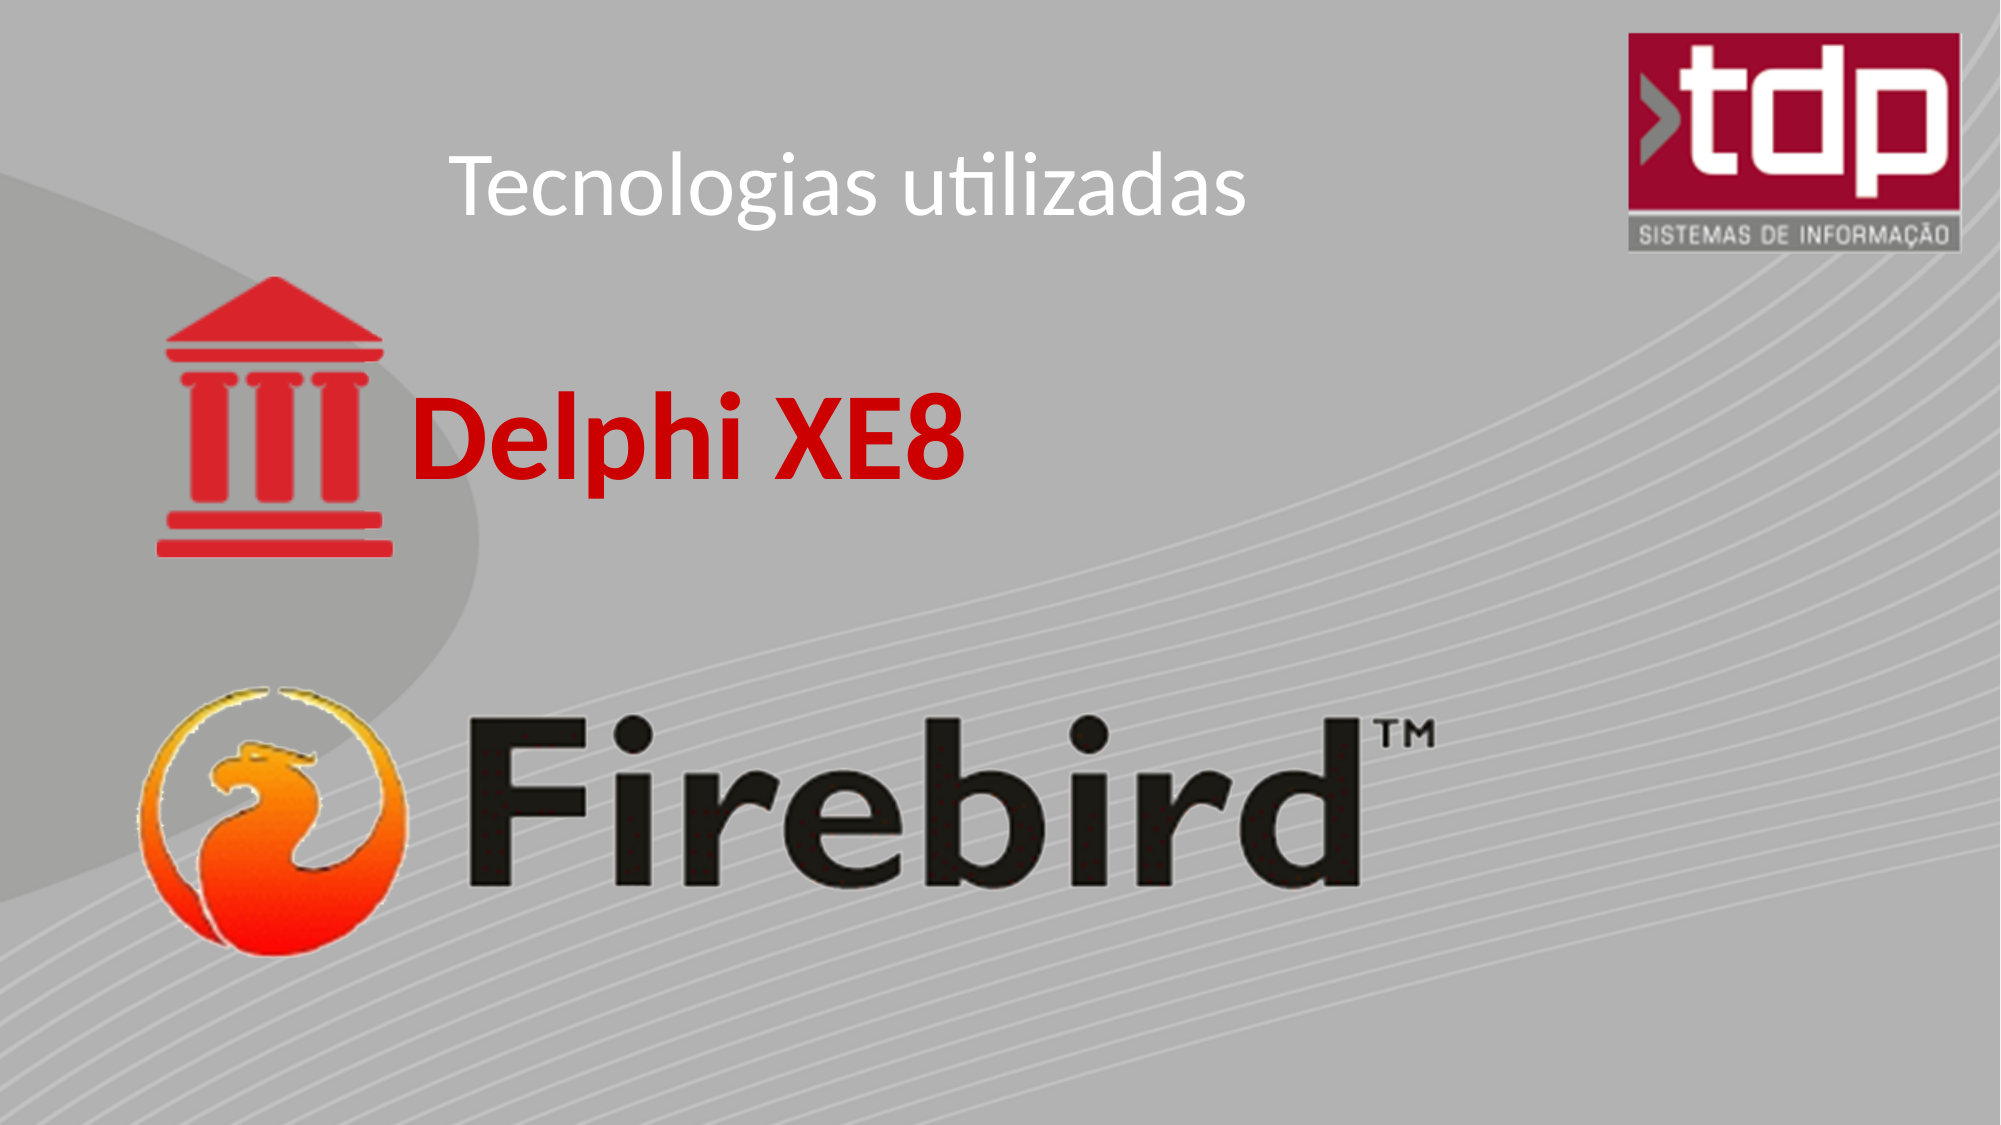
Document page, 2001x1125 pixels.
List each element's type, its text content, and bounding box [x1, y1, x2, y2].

picture [0, 0, 2001, 1125]
text_box Delphi XE8 [427, 346, 1308, 517]
title Tecnologias utilizadas [112, 112, 1586, 246]
